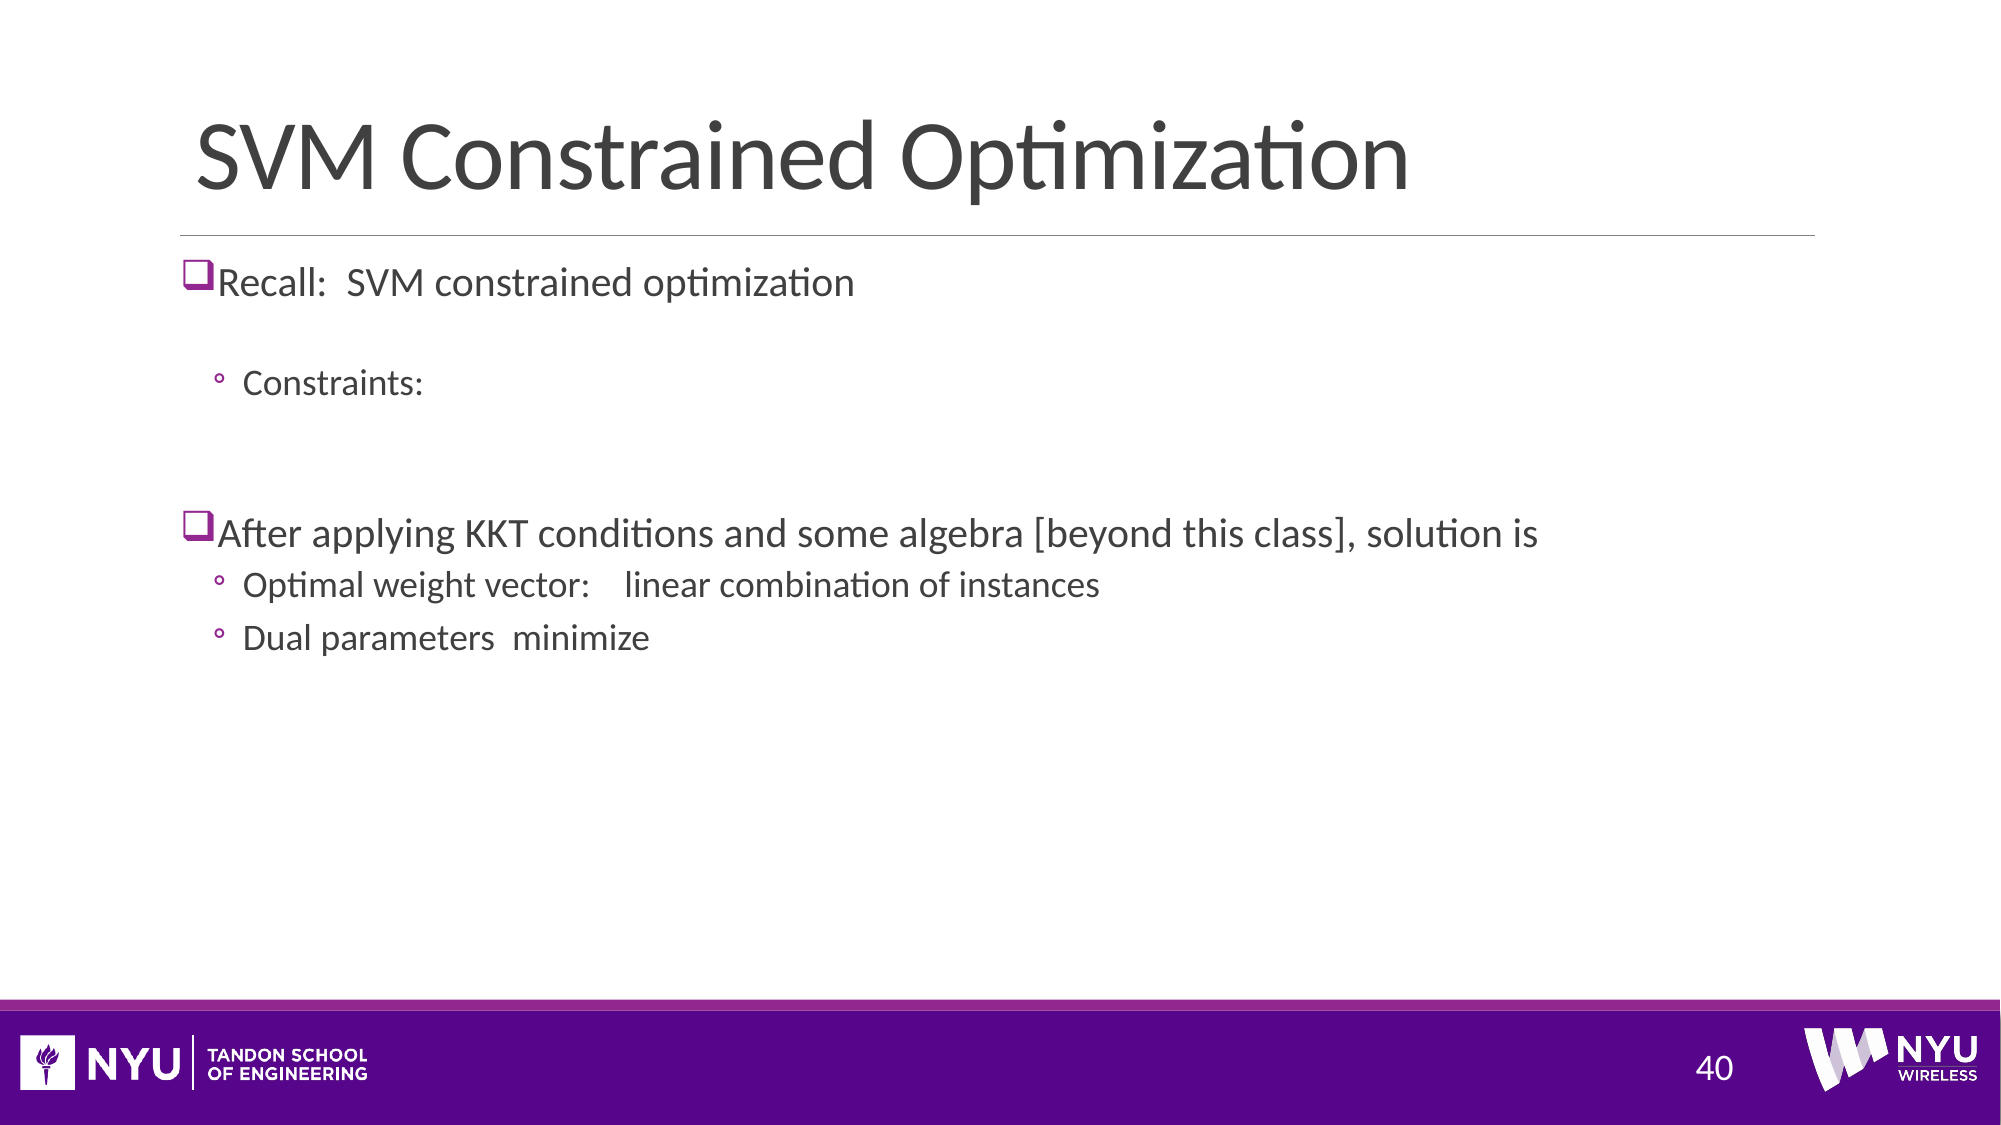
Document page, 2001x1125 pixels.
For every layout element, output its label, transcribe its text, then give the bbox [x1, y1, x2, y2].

slide_number 40 [1533, 1035, 1749, 1096]
title SVM Constrained Optimization [180, 47, 1830, 218]
